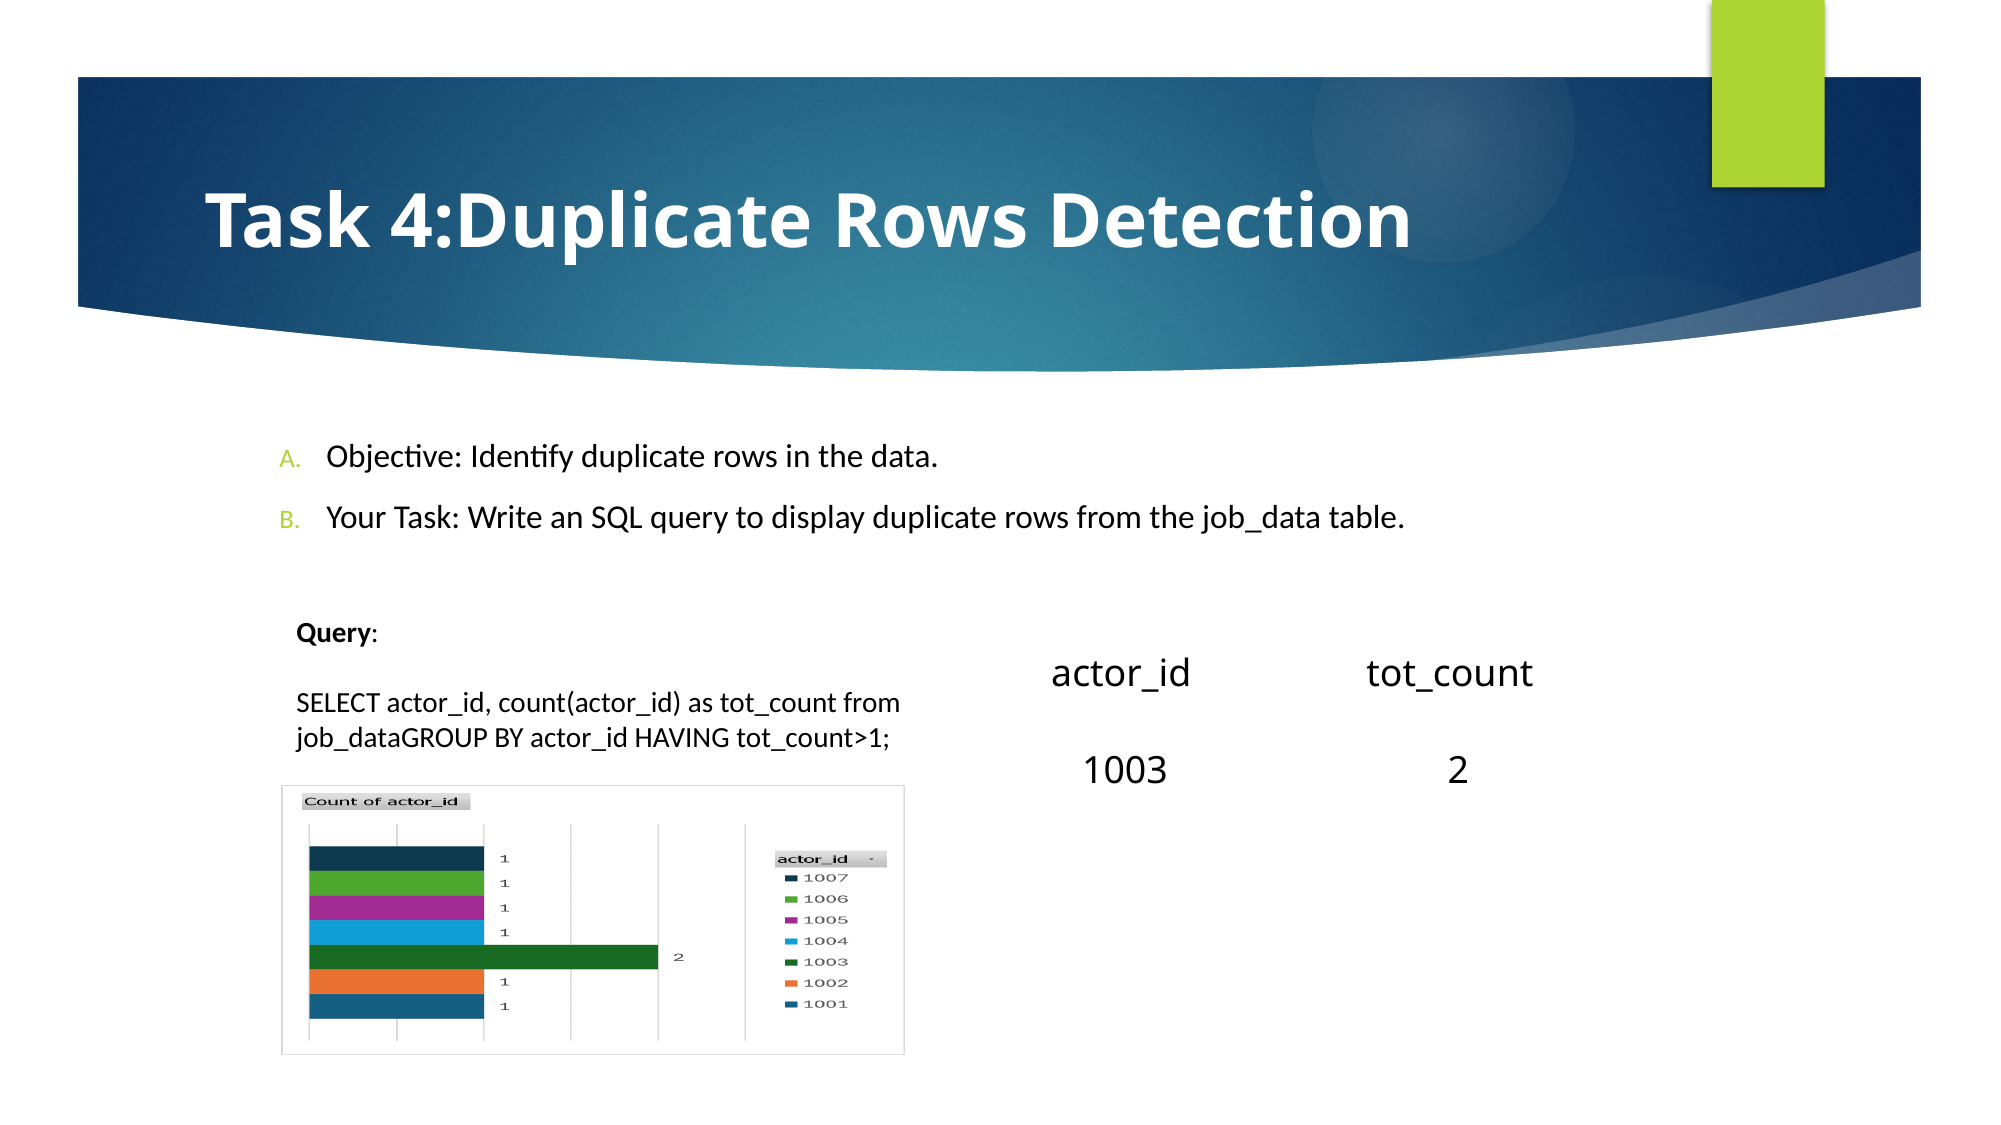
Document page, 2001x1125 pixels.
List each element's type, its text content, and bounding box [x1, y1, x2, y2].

text_box Query: SELECT actor_id, count(actor_id) as tot_count from job_dataGROUP BY actor_id HAVING tot_count>1; [281, 606, 1000, 761]
list Objective: Identify duplicate rows in the data. Your Task: Write an SQL query to display duplicate rows from the job_data table. [189, 427, 1627, 607]
text_box actor_id tot_count [1026, 641, 1878, 702]
picture [281, 784, 905, 1055]
table_header 1003 [1067, 718, 1433, 821]
title Task 4:Duplicate Rows Detection [189, 159, 1627, 276]
table_header 2 [1433, 718, 1798, 821]
